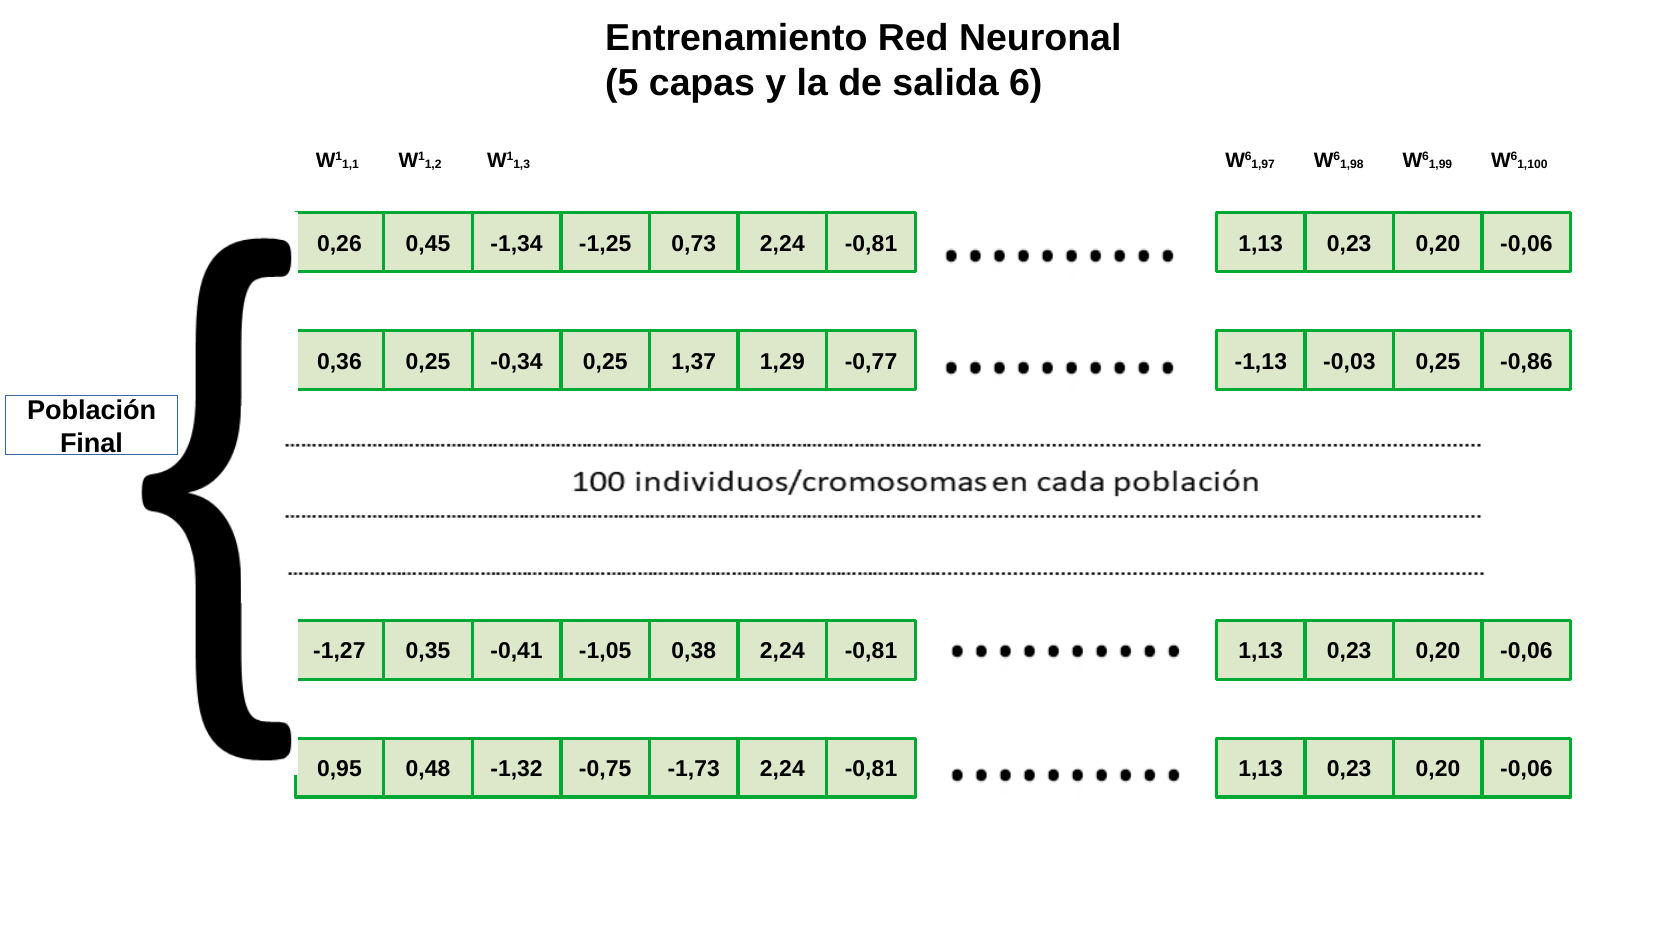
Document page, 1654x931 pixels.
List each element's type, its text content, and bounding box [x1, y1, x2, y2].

text_box 1,13 [1216, 212, 1305, 272]
text_box W11,1 [301, 139, 383, 178]
text_box 0,73 [649, 212, 738, 272]
text_box 0,26 [298, 212, 383, 272]
text_box -1,25 [561, 212, 649, 272]
text_box -1,32 [472, 738, 561, 798]
text_box -0,03 [1305, 330, 1393, 390]
text_box 0,20 [1393, 738, 1482, 798]
text_box W11,3 [472, 139, 561, 178]
text_box 0,20 [1393, 620, 1482, 680]
picture [932, 726, 1199, 804]
text_box 0,45 [383, 212, 472, 272]
text_box 0,20 [1393, 212, 1482, 272]
text_box -1,13 [1216, 330, 1305, 390]
text_box W61,99 [1387, 139, 1476, 178]
text_box 1,13 [1216, 620, 1305, 680]
text_box W61,98 [1299, 139, 1387, 178]
text_box -1,34 [472, 212, 561, 272]
text_box -0,86 [1482, 330, 1571, 390]
text_box -0,06 [1482, 620, 1571, 680]
picture [927, 318, 1193, 396]
text_box W61,97 [1210, 139, 1299, 178]
picture [17, 212, 1530, 775]
text_box 0,38 [649, 620, 738, 680]
text_box W61,100 [1476, 139, 1595, 201]
text_box 0,48 [383, 738, 472, 798]
text_box 0,23 [1305, 620, 1393, 680]
text_box -1,73 [649, 738, 738, 798]
text_box Población Final [5, 395, 17, 455]
text_box 0,95 [295, 738, 383, 798]
text_box -0,41 [472, 620, 561, 680]
text_box 0,23 [1305, 212, 1393, 272]
text_box 1,37 [649, 330, 738, 390]
text_box 2,24 [738, 738, 826, 798]
text_box 0,25 [383, 330, 472, 390]
text_box 1,13 [1216, 738, 1305, 798]
text_box -0,81 [826, 212, 916, 272]
text_box 0,35 [383, 620, 472, 680]
text_box -0,81 [826, 738, 916, 798]
text_box -0,81 [826, 620, 916, 680]
text_box 2,24 [738, 620, 826, 680]
text_box -0,75 [561, 738, 649, 798]
text_box -0,77 [826, 330, 916, 390]
text_box 0,36 [298, 330, 383, 390]
text_box 0,25 [561, 330, 649, 390]
text_box -0,06 [1482, 212, 1571, 272]
text_box -0,34 [472, 330, 561, 390]
text_box Entrenamiento Red Neuronal (5 capas y la de salida 6) [590, 5, 1152, 105]
text_box 2,24 [738, 212, 826, 272]
text_box 0,25 [1393, 330, 1482, 390]
text_box -0,06 [1482, 738, 1571, 798]
text_box 0,23 [1305, 738, 1393, 798]
picture [927, 206, 1193, 284]
text_box W11,2 [383, 139, 472, 178]
text_box -1,05 [561, 620, 649, 680]
text_box 1,29 [738, 330, 826, 390]
text_box -1,27 [298, 620, 383, 680]
